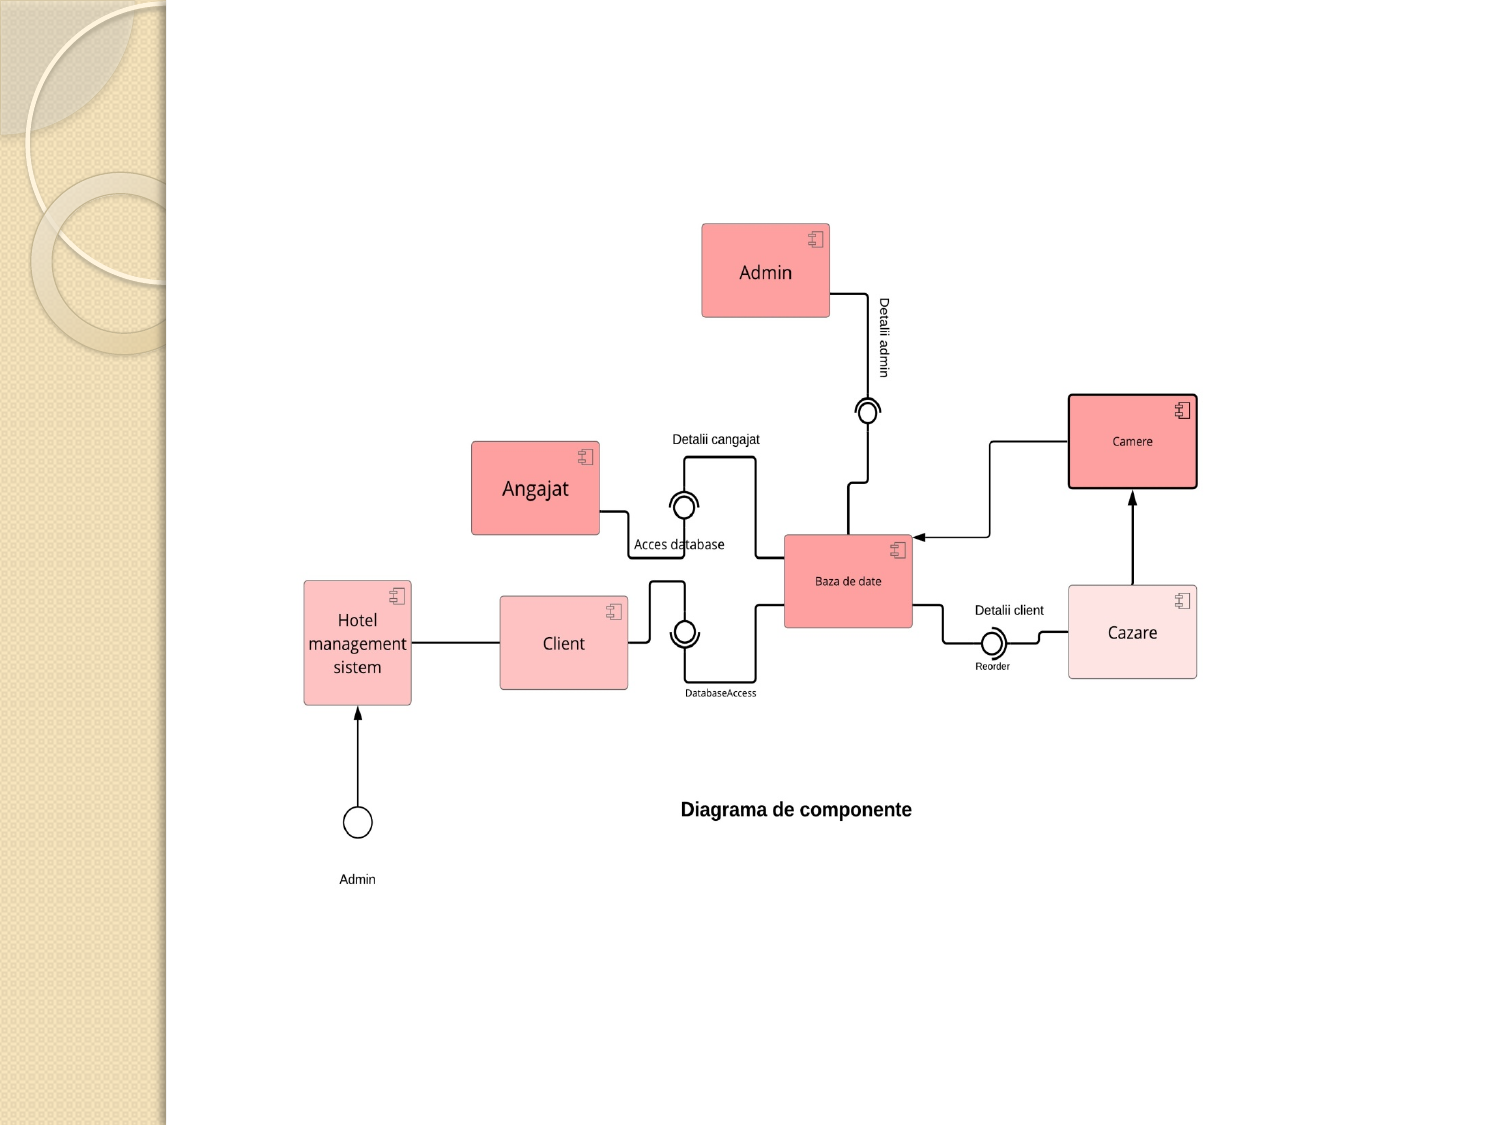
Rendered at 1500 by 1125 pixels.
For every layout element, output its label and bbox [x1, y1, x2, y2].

list [187, 37, 1438, 1094]
